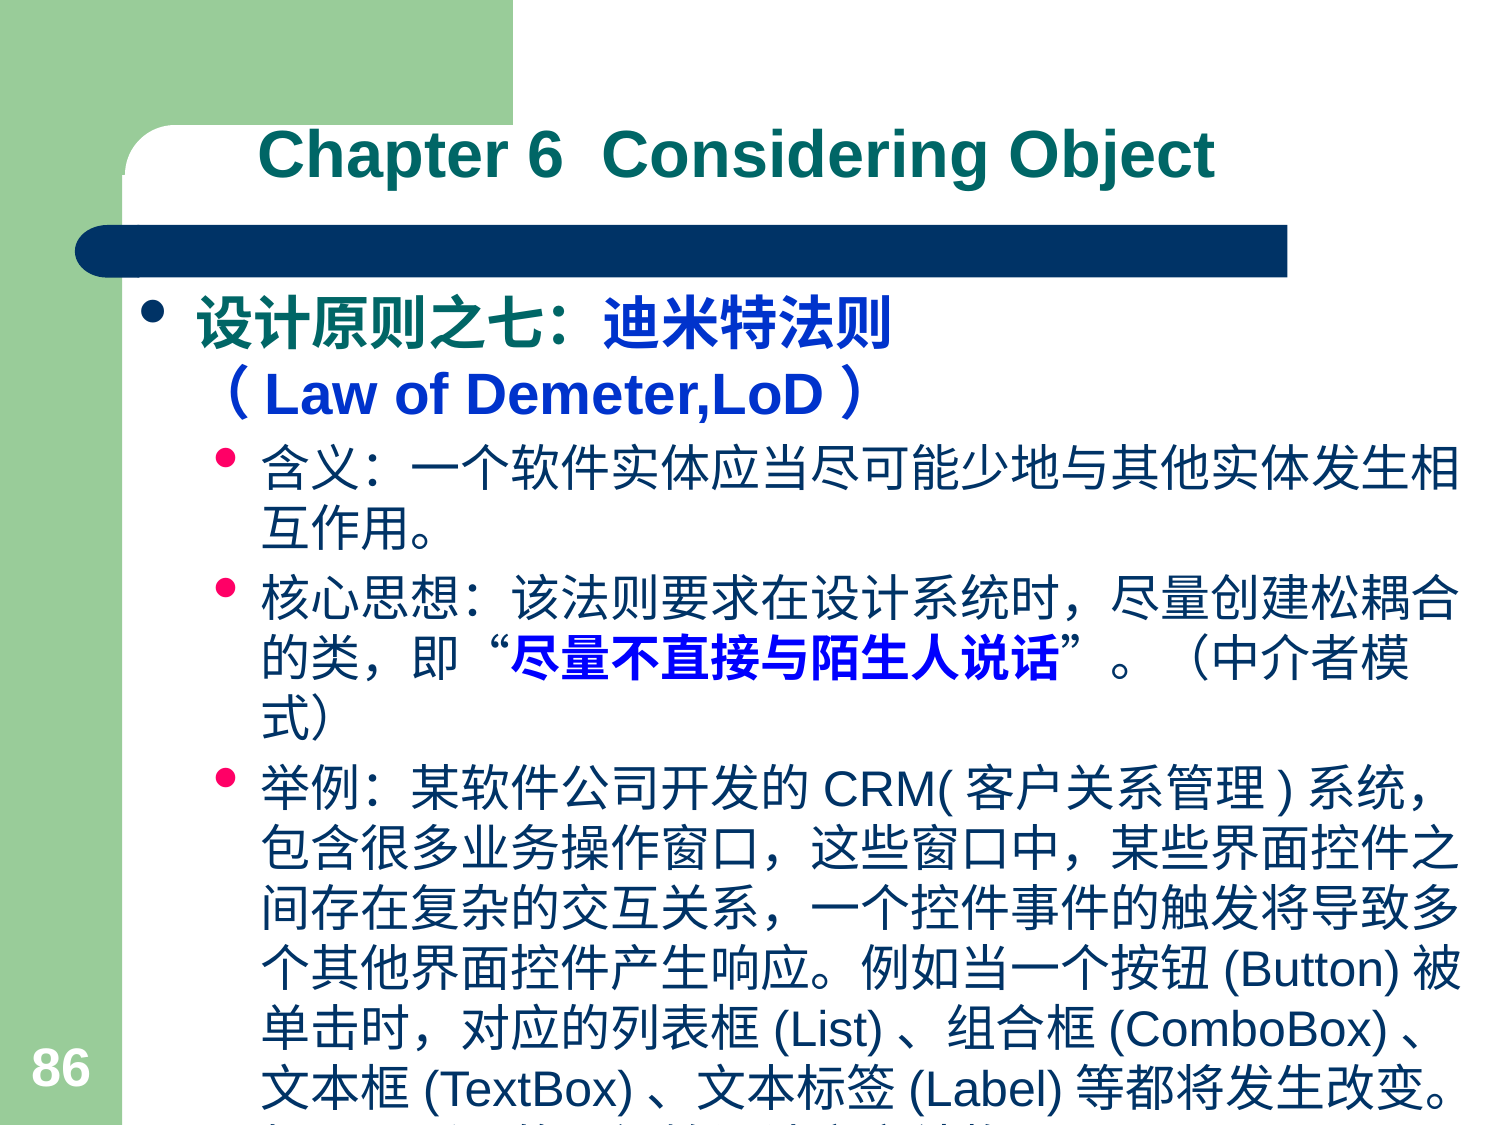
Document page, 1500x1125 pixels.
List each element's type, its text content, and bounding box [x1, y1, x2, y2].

slide_number 86 [13, 1024, 111, 1106]
list 设计原则之七：迪米特法则 （Law of Demeter,LoD） 含义：一个软件实体应当尽可能少地与其他实体发生相互作用。 核心思想：该法则要求在设计系统时，尽量创建松耦合的类，即“尽量不直接与陌生人说话”。（中介者模式） 举例：某软件公司开发的CRM(客户关系管理)系统，包含很多业务操作窗口，这些窗口中，某些界面控件之间存在复杂的交互关系，一个控件事件的触发将导致多个其他界面控件产生响应。例如当一个按钮(Button)被单击时，对应的列表框(List)、组合框(ComboBox)、文本框(TextBox)、文本标签(Label)等都将发生改变。如下图所示的是初始设计方案结构图： [123, 278, 1500, 1125]
title Chapter 6 Considering Object [150, 62, 1463, 200]
